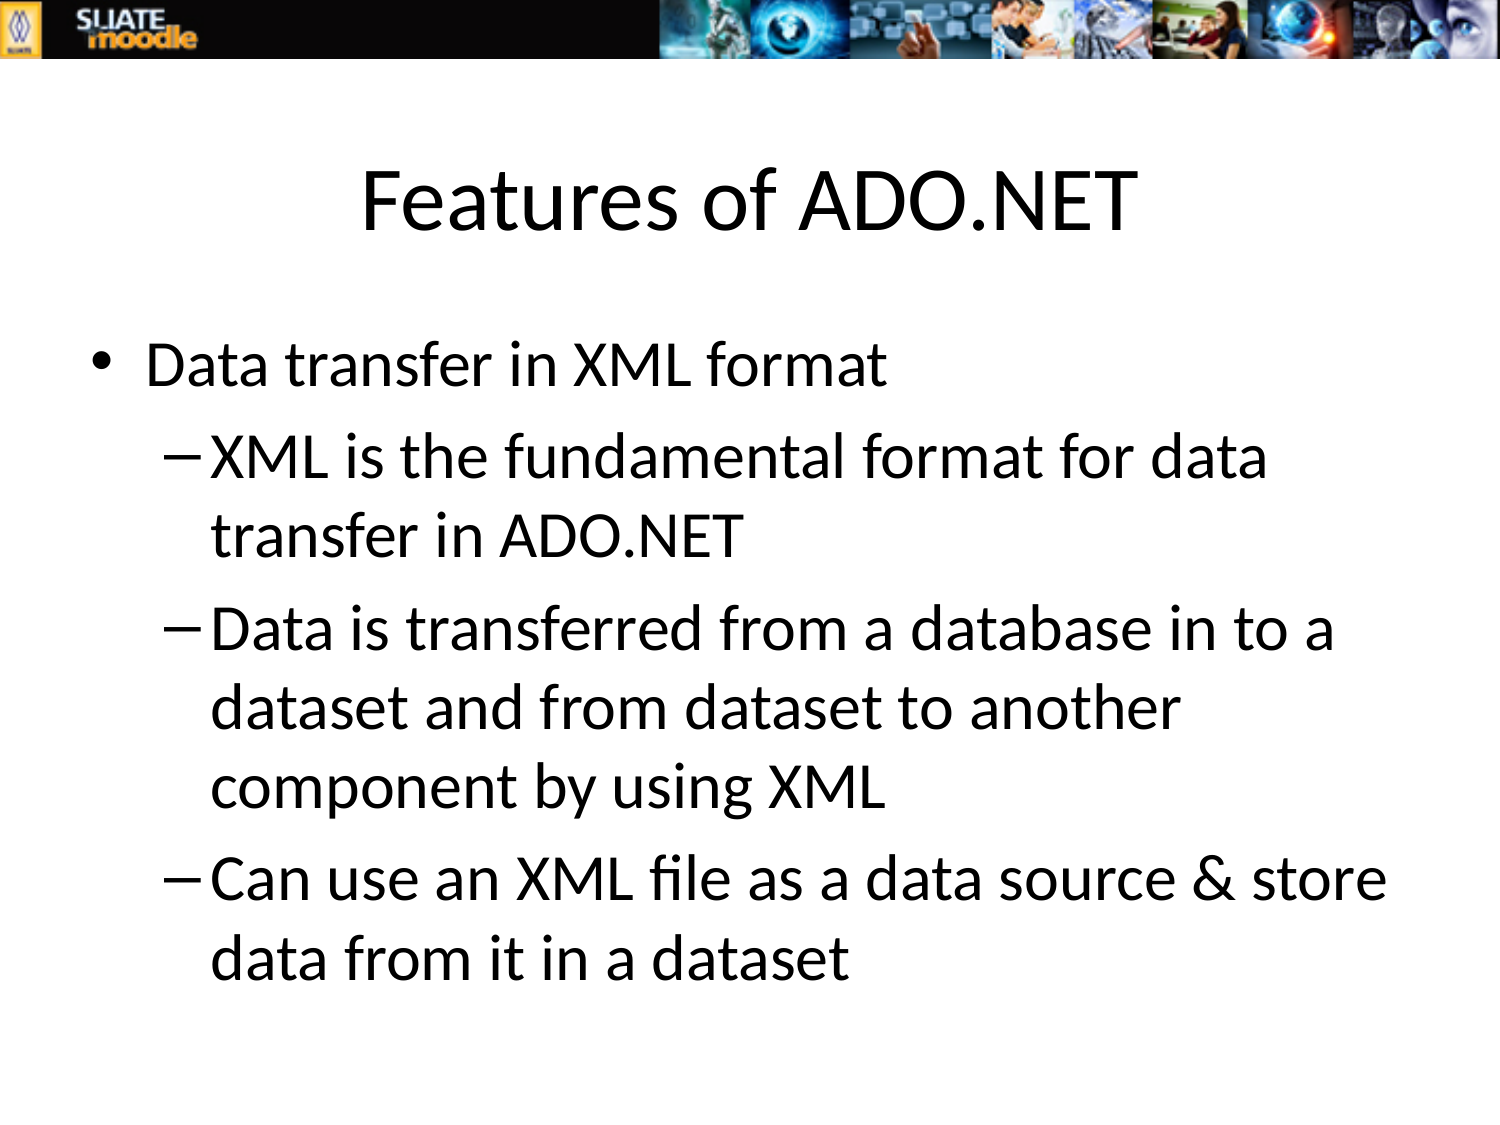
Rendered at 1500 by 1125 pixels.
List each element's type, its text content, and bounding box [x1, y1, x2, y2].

picture [0, 0, 1500, 59]
title Features of ADO.NET [75, 99, 1425, 288]
list Data transfer in XML format XML is the fundamental format for data transfer in ADO.NET Data is transferred from a database in to a dataset and from dataset to another component by using XML Can use an XML file as a data source & store data from it in a dataset [75, 312, 1425, 1005]
